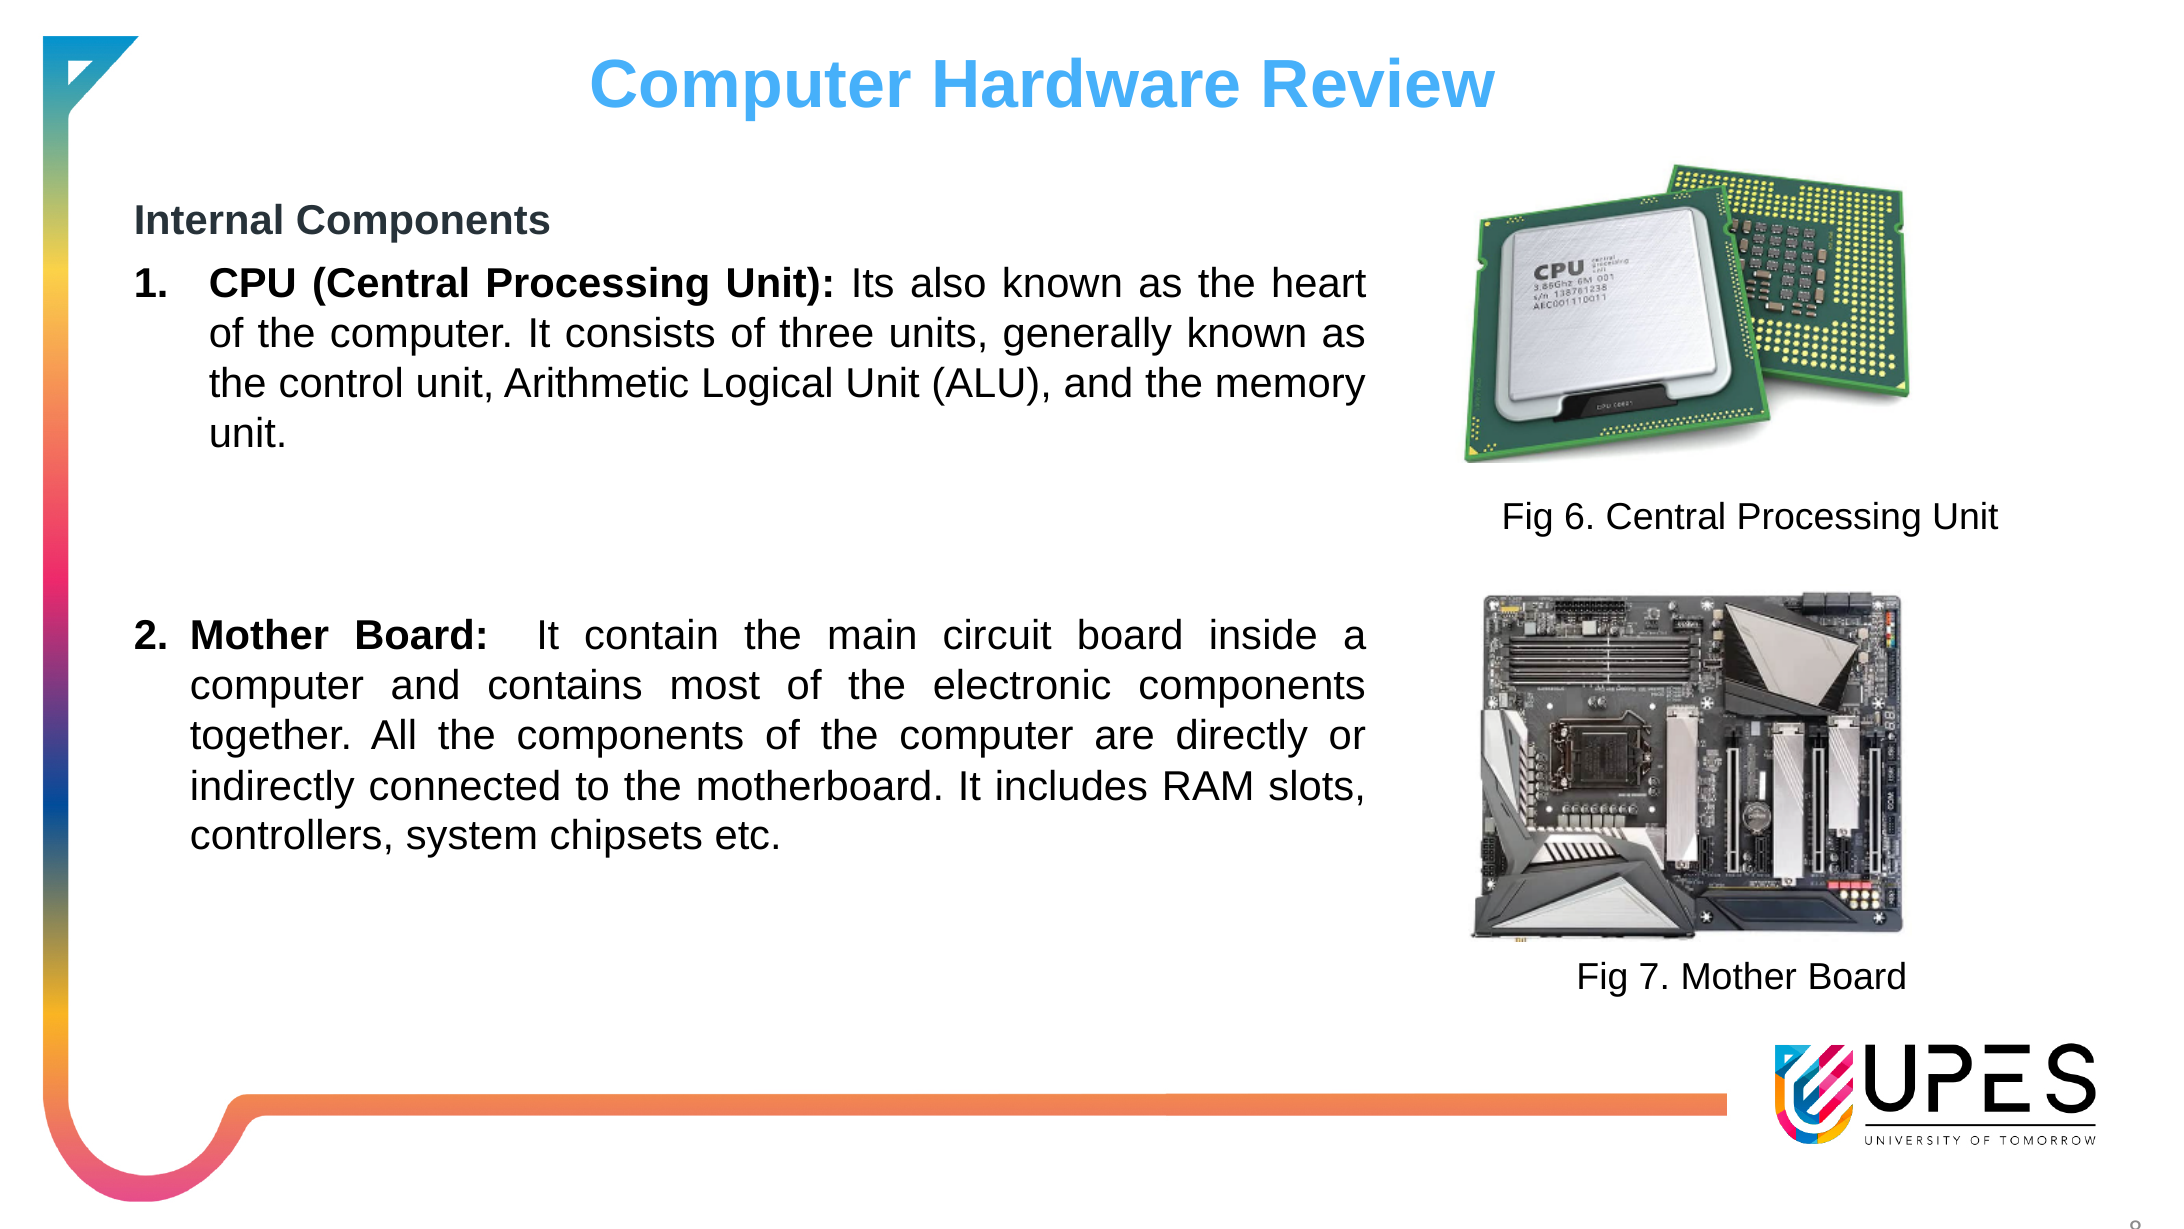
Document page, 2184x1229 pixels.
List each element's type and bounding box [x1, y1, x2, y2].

picture [1467, 576, 1912, 942]
list [0, 1, 2184, 1229]
picture [1444, 132, 1930, 463]
